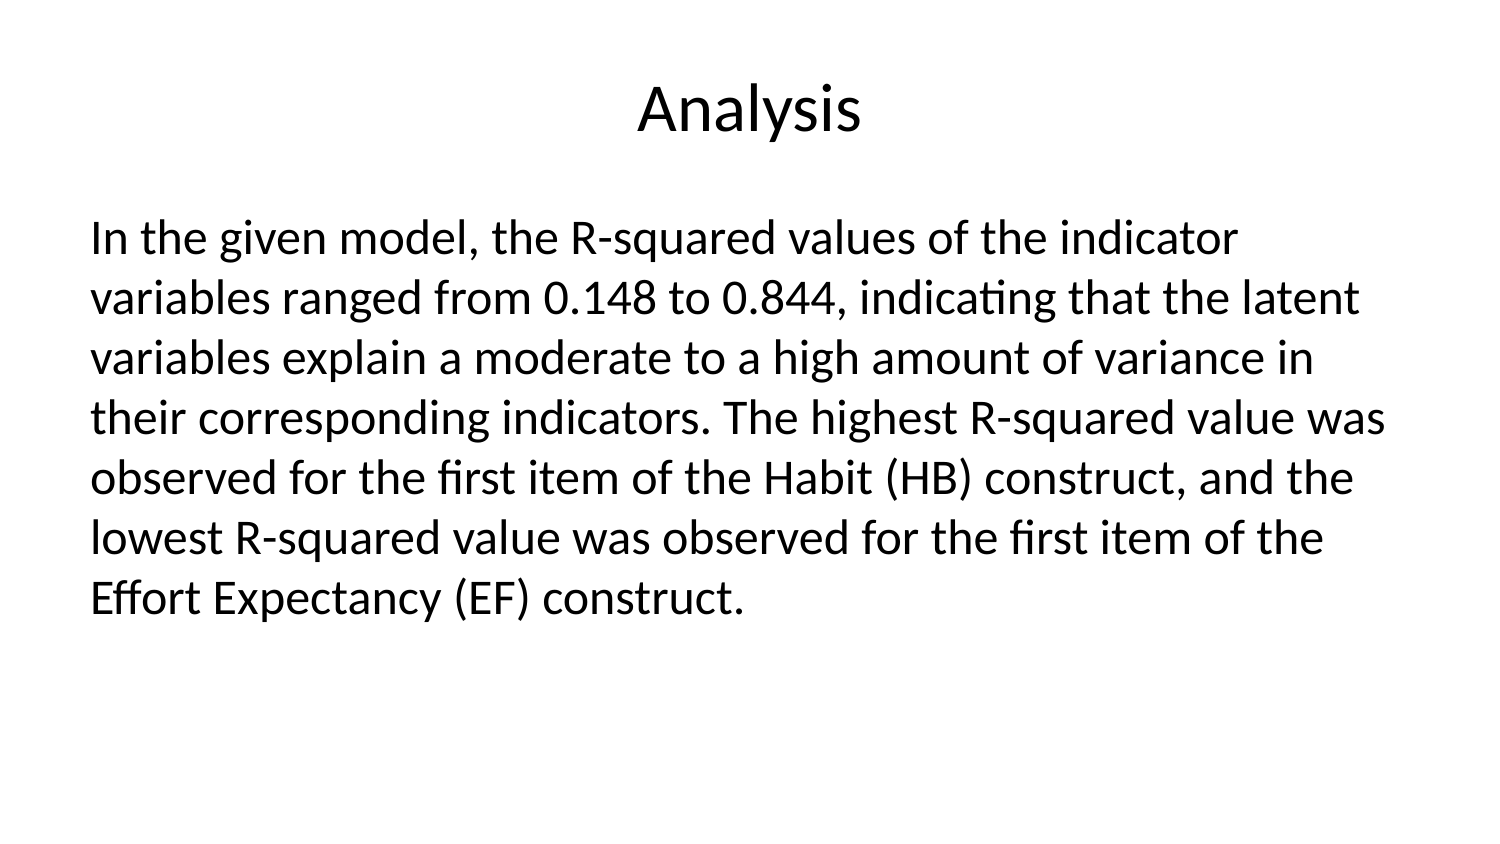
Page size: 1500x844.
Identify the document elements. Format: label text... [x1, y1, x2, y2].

title Analysis [75, 33, 1425, 175]
list In the given model, the R-squared values of the indicator variables ranged from 0.148 to 0.844, indicating that the latent variables explain a moderate to a high amount of variance in their corresponding indicators. The highest R-squared value was observed for the first item of the Habit (HB) construct, and the lowest R-squared value was observed for the first item of the Effort Expectancy (EF) construct. [75, 196, 1425, 754]
